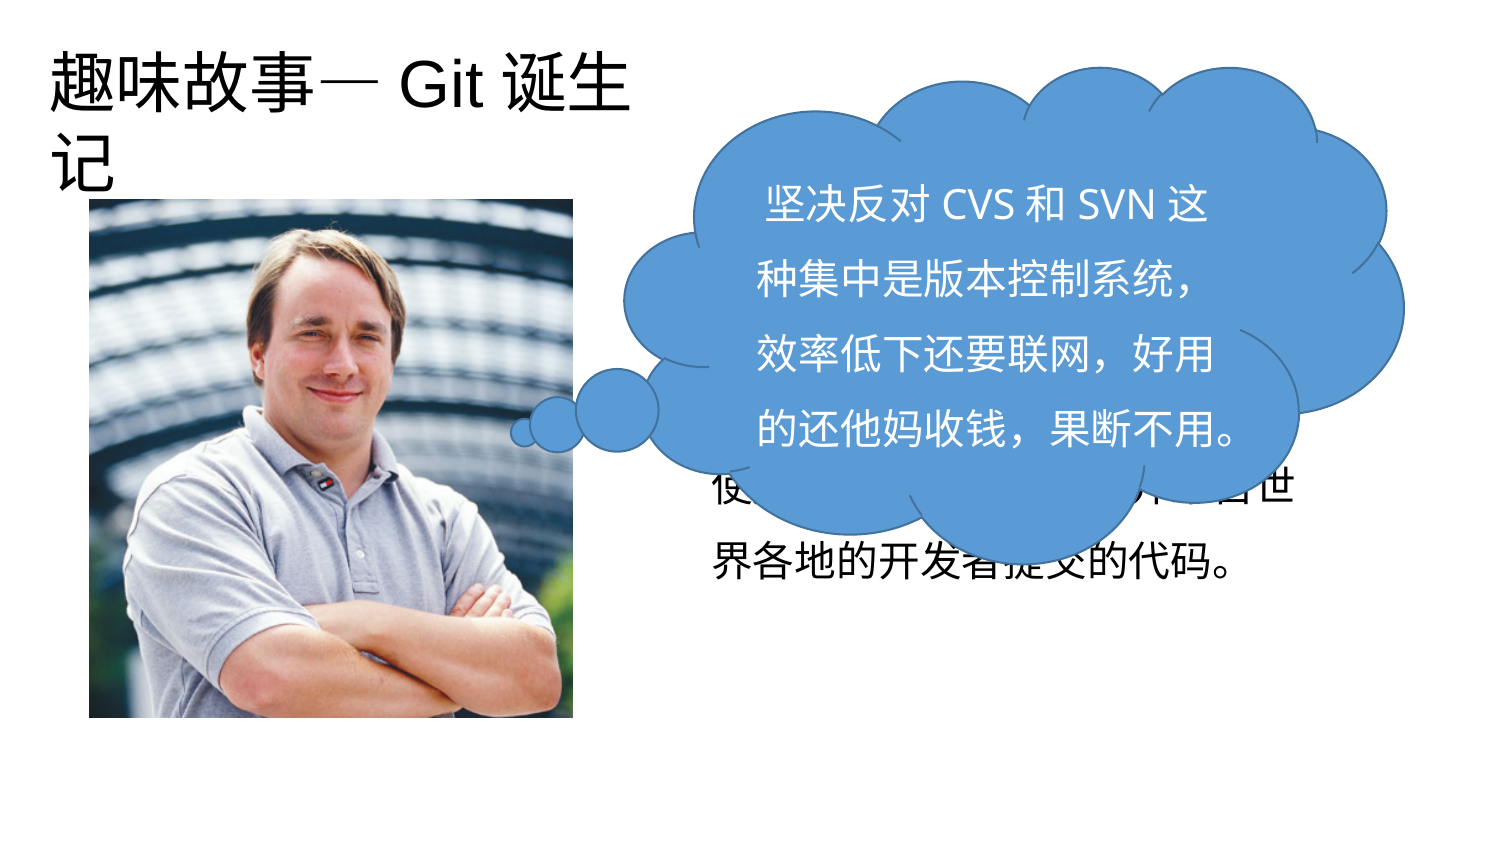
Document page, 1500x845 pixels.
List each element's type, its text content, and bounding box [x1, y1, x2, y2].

text_box 坚决反对CVS和SVN这种集中是版本控制系统，效率低下还要联网，好用的还他妈收钱，果断不用。 [573, 66, 1406, 566]
picture [89, 199, 573, 718]
text_box 1991年—2002年 左边这牛人—老李 使用文件比对方式，合并来自世界各地的开发者提交的代码。 [696, 407, 1333, 592]
text_box 趣味故事—Git诞生记 [34, 33, 704, 209]
